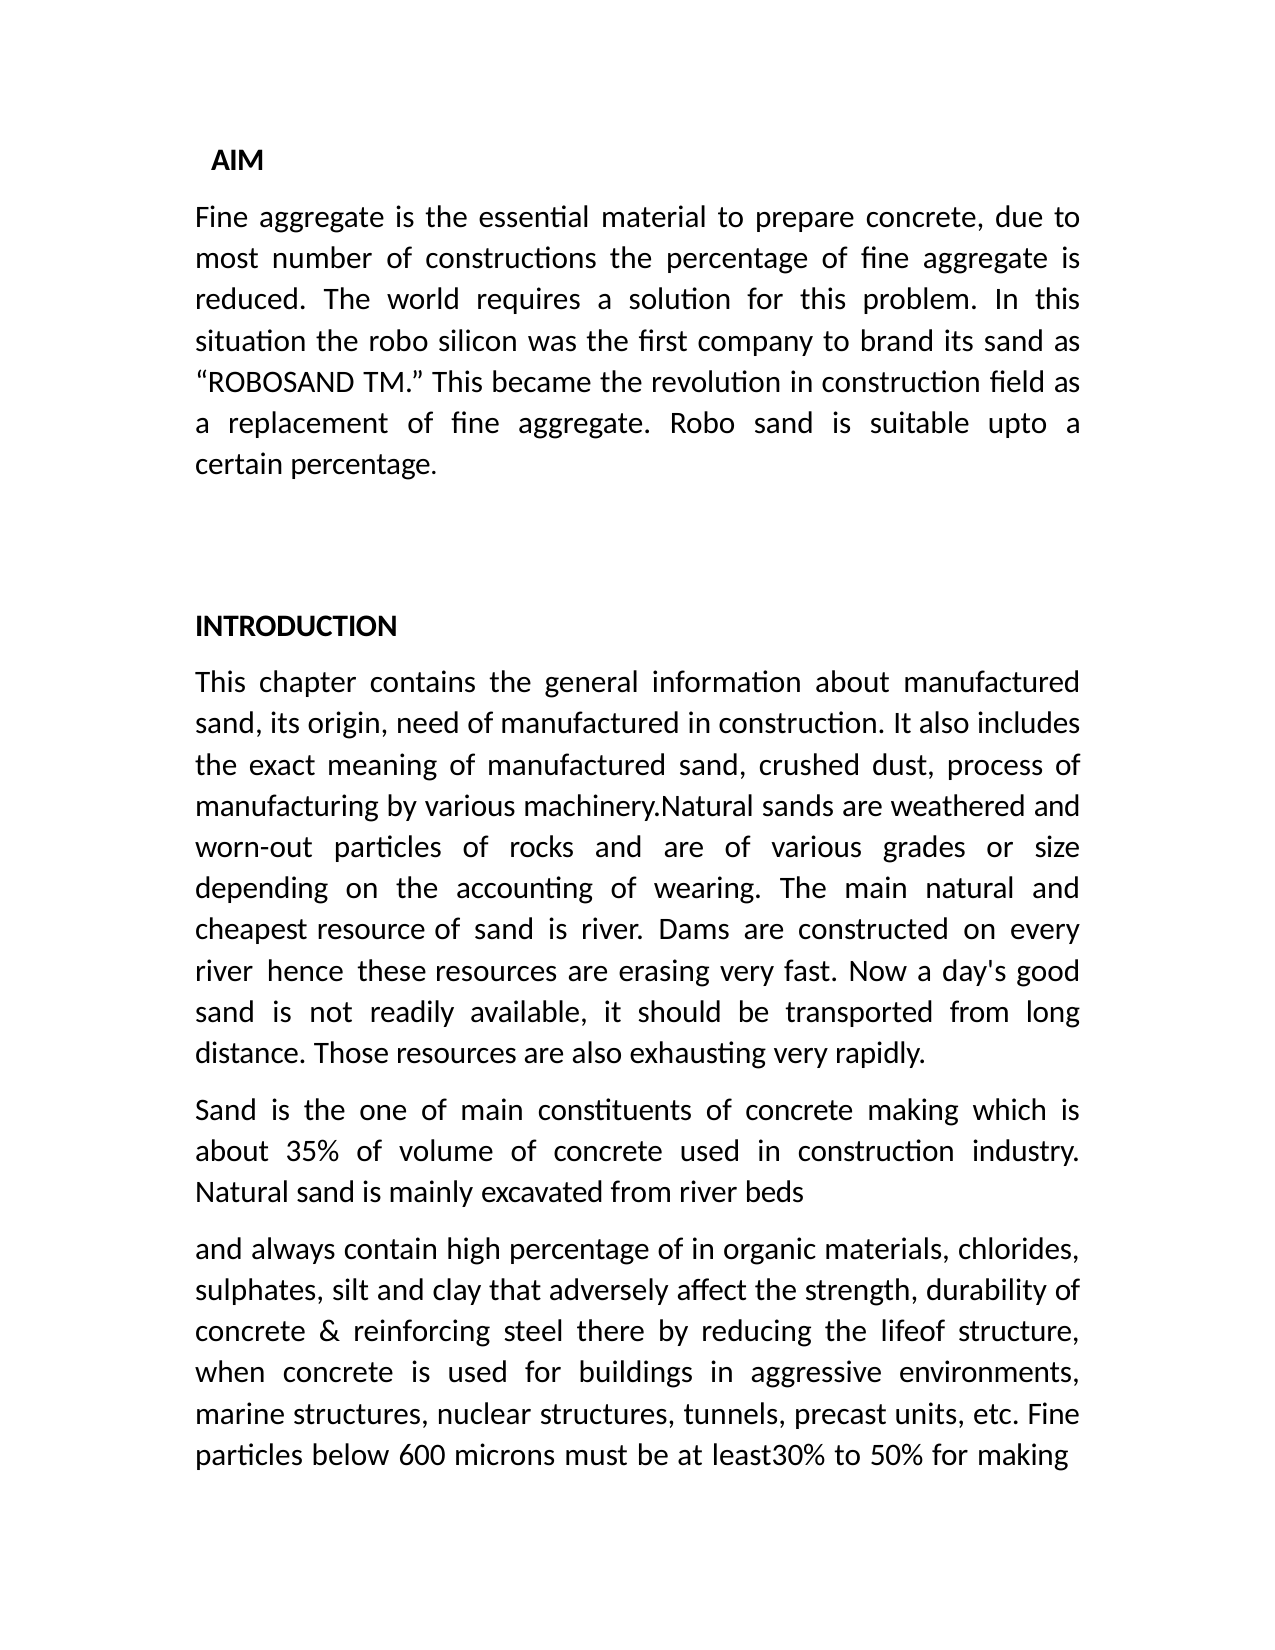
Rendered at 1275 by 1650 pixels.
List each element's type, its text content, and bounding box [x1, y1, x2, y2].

text_box AIM Fine aggregate is the essential material to prepare concrete, due to most number of constructions the percentage of fine aggregate is reduced. The world requires a solution for this problem. In this situation the robo silicon was the first company to brand its sand as “ROBOSAND TM.” This became the revolution in construction field as a replacement of fine aggregate. Robo sand is suitable upto a certain percentage. [192, 117, 1081, 481]
text_box INTRODUCTION This chapter contains the general information about manufactured sand, its origin, need of manufactured in construction. It also includes the exact meaning of manufactured sand, crushed dust, process of manufacturing by various machinery.Natural sands are weathered and worn-out particles of rocks and are of various grades or size depending on the accounting of wearing. The main natural and cheapest resource of sand is river. Dams are constructed on every river hence these resources are erasing very fast. Now a day's good sand is not readily available, it should be transported from long distance. Those resources are also exhausting very rapidly. Sand is the one of main constituents of concrete making which is about 35% of volume of concrete used in construction industry. Natural sand is mainly excavated from river beds and always contain high percentage of in organic materials, chlorides, sulphates, silt and clay that adversely affect the strength, durability of concrete & reinforcing steel there by reducing the lifeof structure, when concrete is used for buildings in aggressive environments, marine structures, nuclear structures, tunnels, precast units, etc. Fine particles below 600 microns must be at least30% to 50% for making [192, 583, 1081, 1472]
